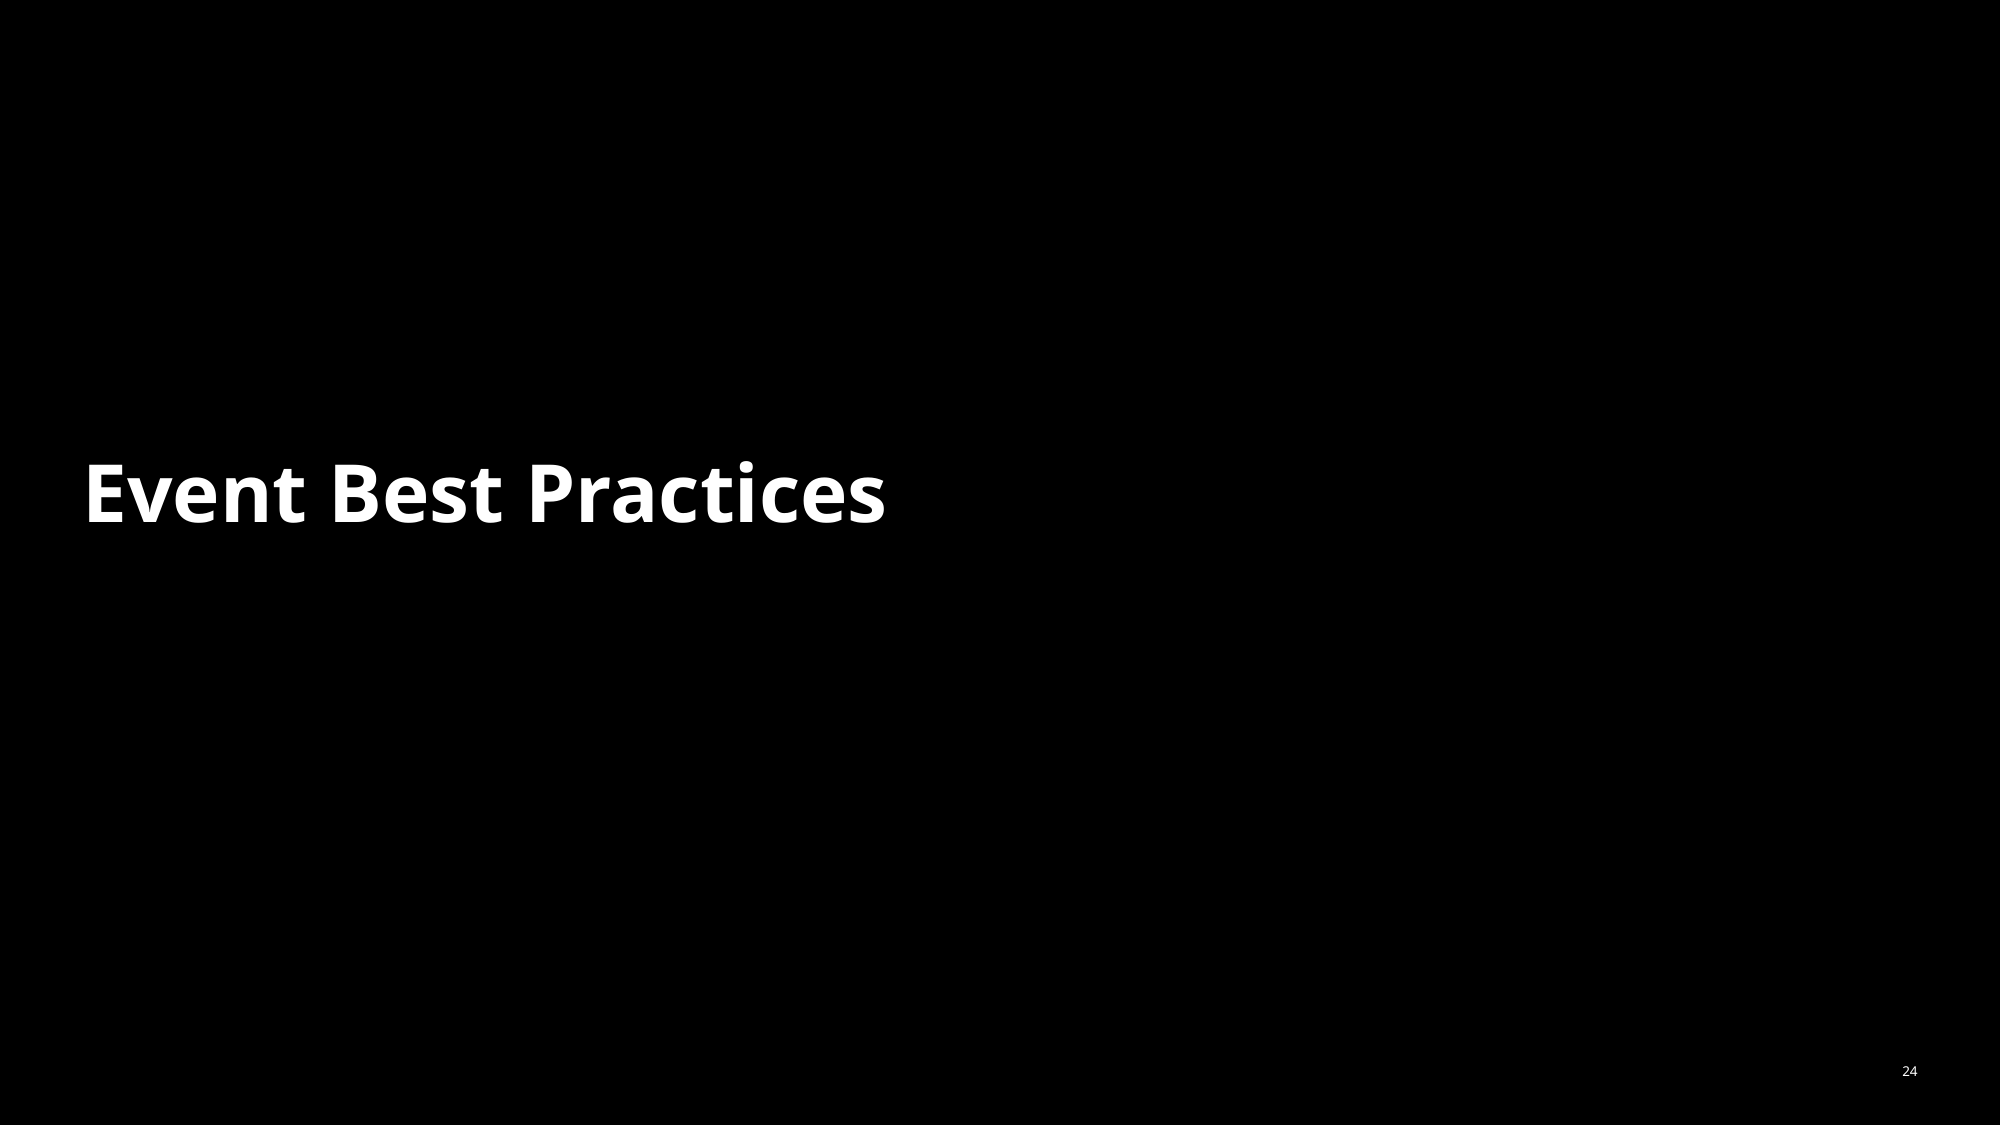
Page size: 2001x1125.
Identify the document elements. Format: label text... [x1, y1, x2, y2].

title Event Best Practices [82, 279, 1812, 541]
